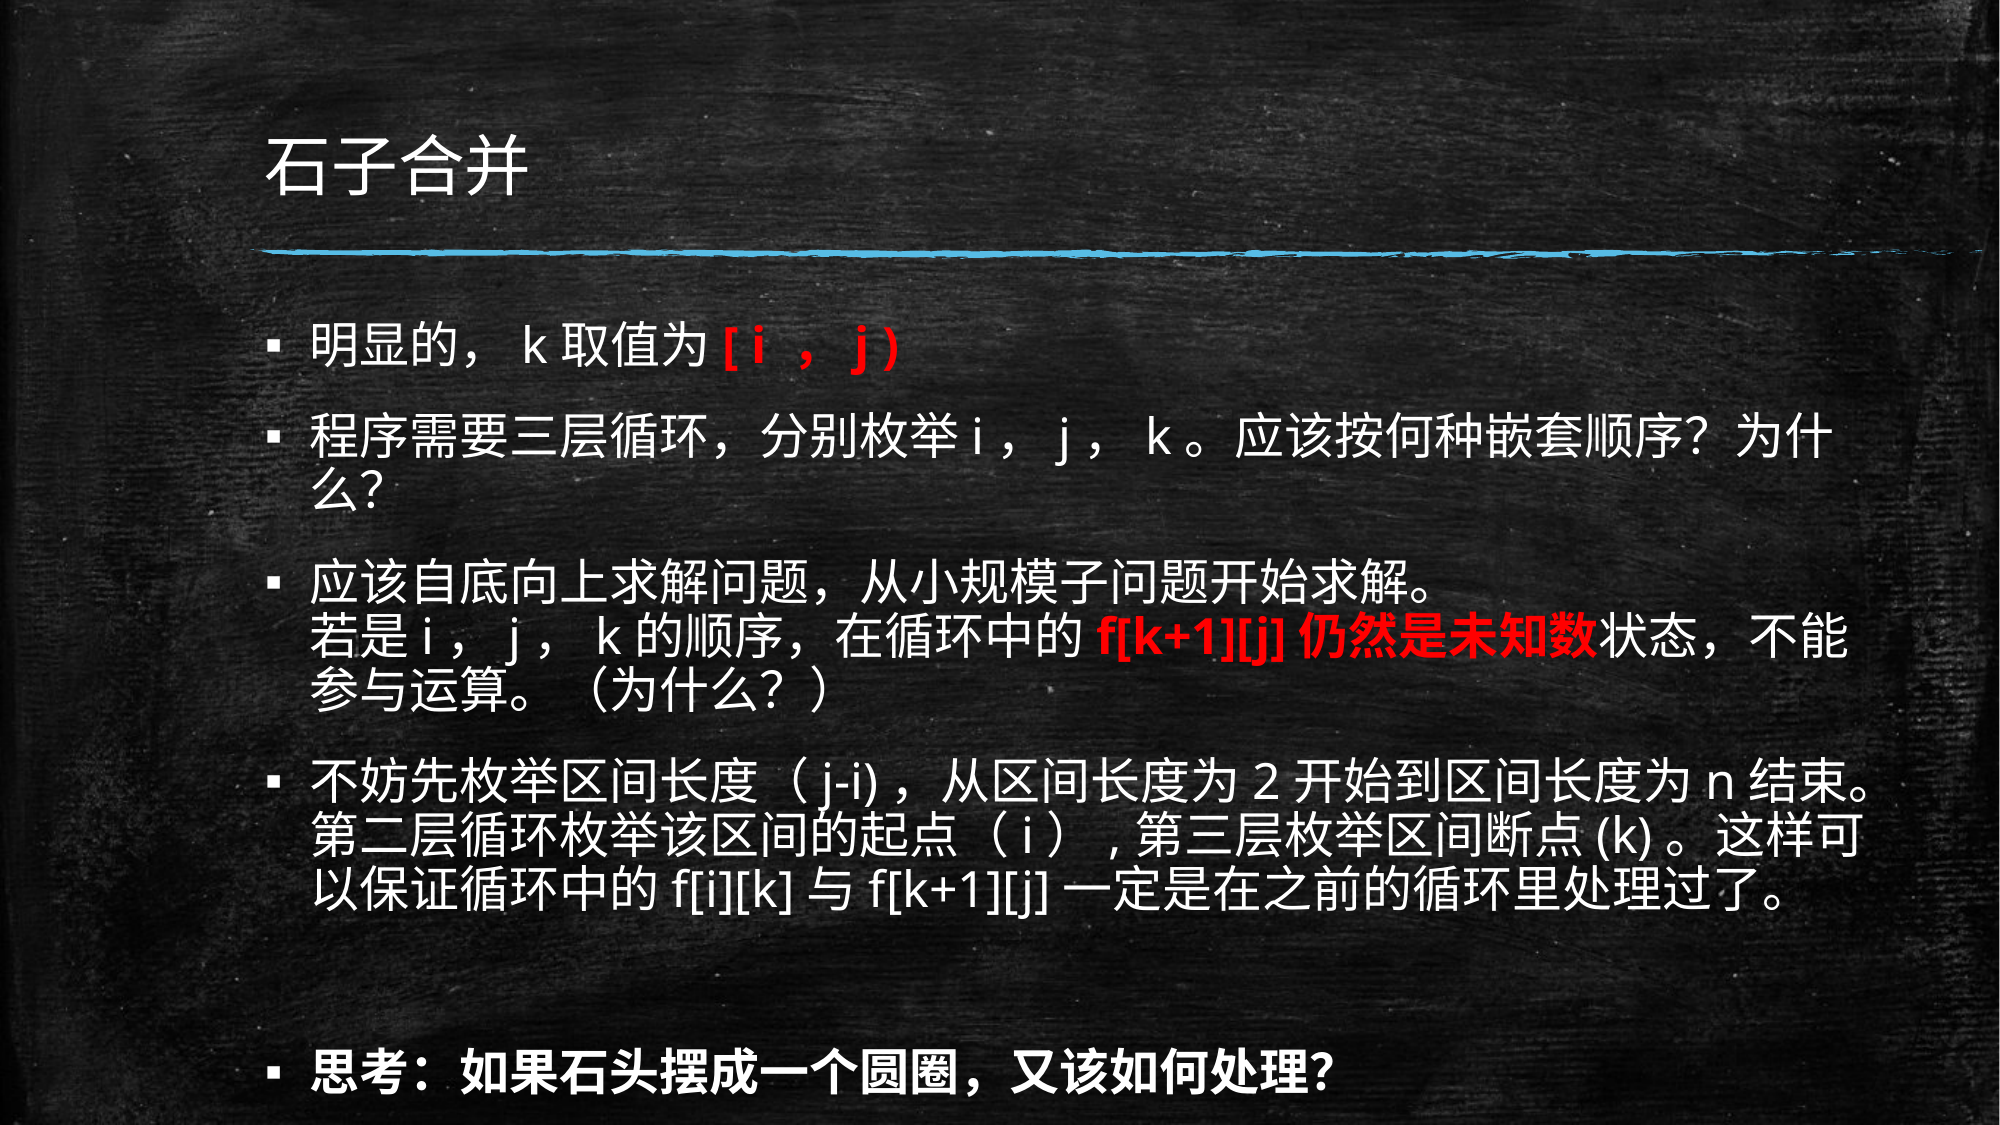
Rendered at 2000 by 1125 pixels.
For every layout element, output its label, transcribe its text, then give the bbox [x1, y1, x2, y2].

list 明显的，k取值为[ i ，j ) 程序需要三层循环，分别枚举i，j，k。应该按何种嵌套顺序？为什么？ 应该自底向上求解问题，从小规模子问题开始求解。 若是i，j，k的顺序，在循环中的f[k+1][j]仍然是未知数状态，不能参与运算。（为什么？） 不妨先枚举区间长度（j-i)，从区间长度为2开始到区间长度为n结束。第二层循环枚举该区间的起点（i）,第三层枚举区间断点(k)。这样可以保证循环中的f[i][k]与f[k+1][j]一定是在之前的循环里处理过了。 思考：如果石头摆成一个圆圈，又该如何处理？ [249, 312, 1886, 1125]
title 石子合并 [249, 45, 1750, 213]
